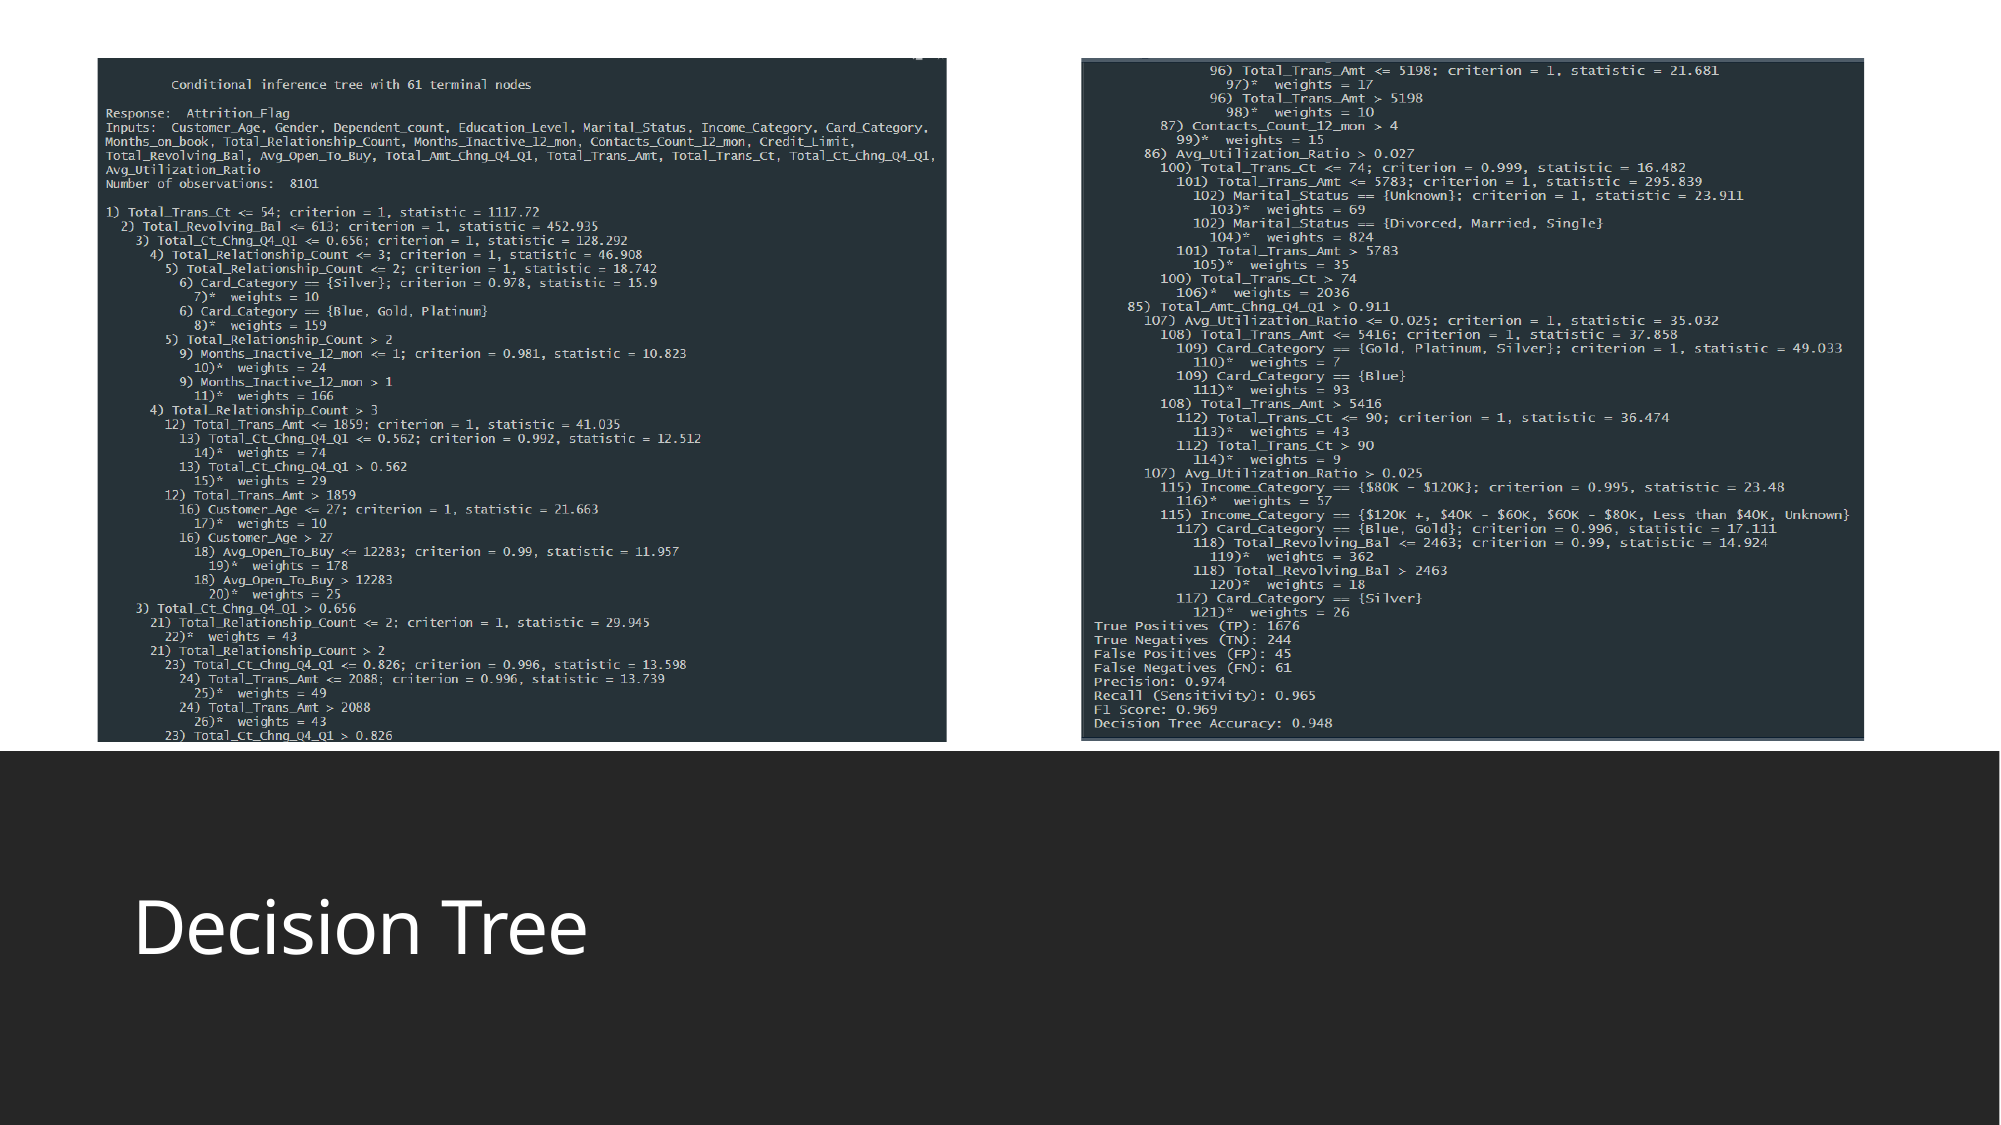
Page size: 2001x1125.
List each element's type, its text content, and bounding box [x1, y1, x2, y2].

title Decision Tree [117, 848, 1777, 971]
picture [1080, 57, 1865, 741]
picture [97, 57, 948, 743]
